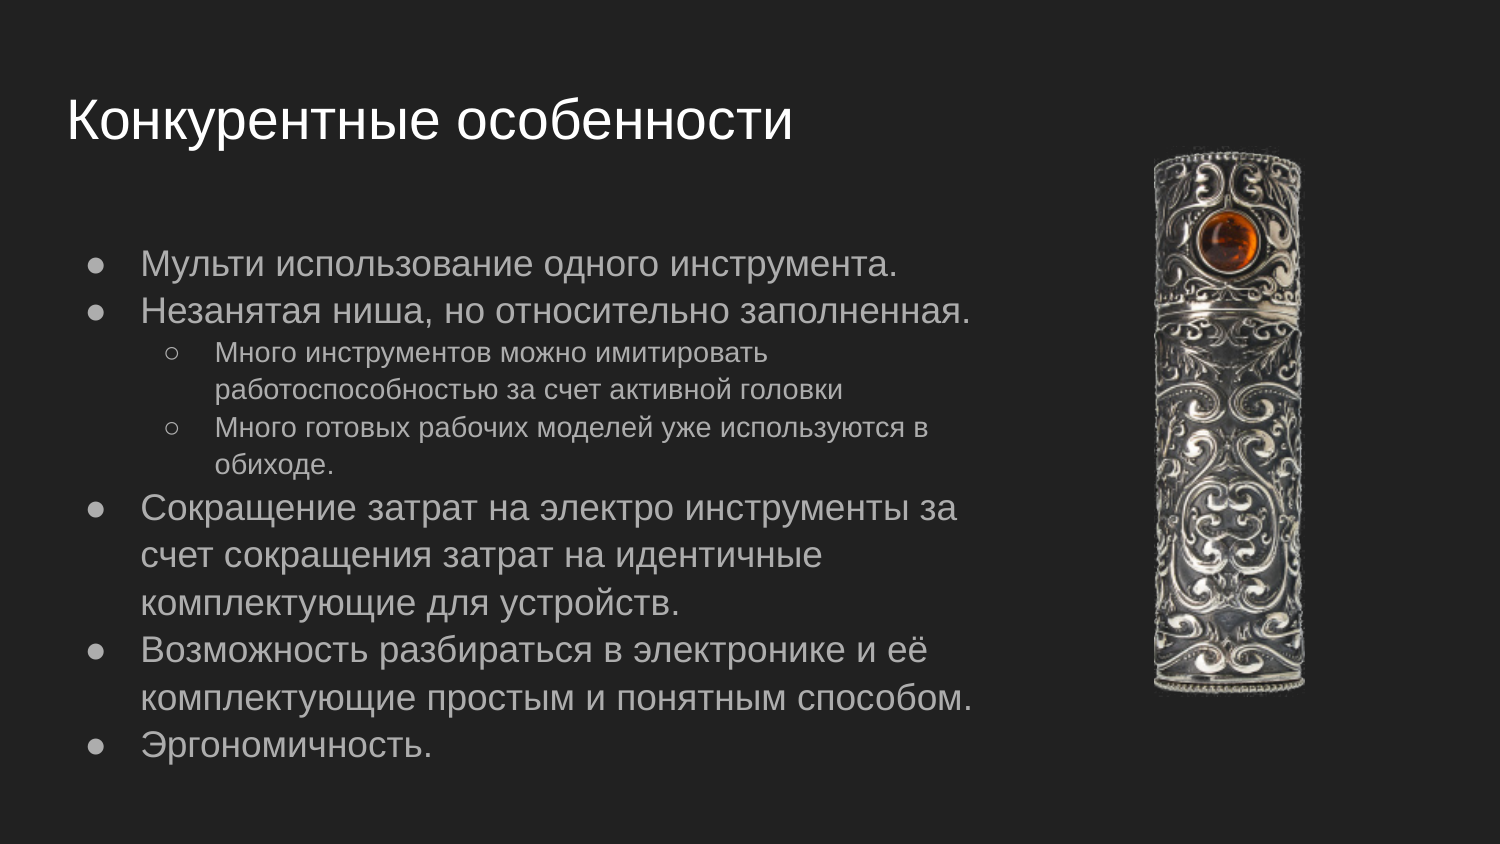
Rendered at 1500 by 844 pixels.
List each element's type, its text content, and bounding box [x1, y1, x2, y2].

picture [1154, 146, 1306, 698]
title Конкурентные особенности [51, 72, 1449, 167]
list Мульти использование одного инструмента. Незанятая ниша, но относительно заполненная. Много инструментов можно имитировать работоспособностью за счет активной головки Много готовых рабочих моделей уже используются в обиходе. Сокращение затрат на электро инструменты за счет сокращения затрат на идентичные комплектующие для устройств. Возможность разбираться в электронике и её комплектующие простым и понятным способом. Эргономичность. [51, 221, 1056, 782]
